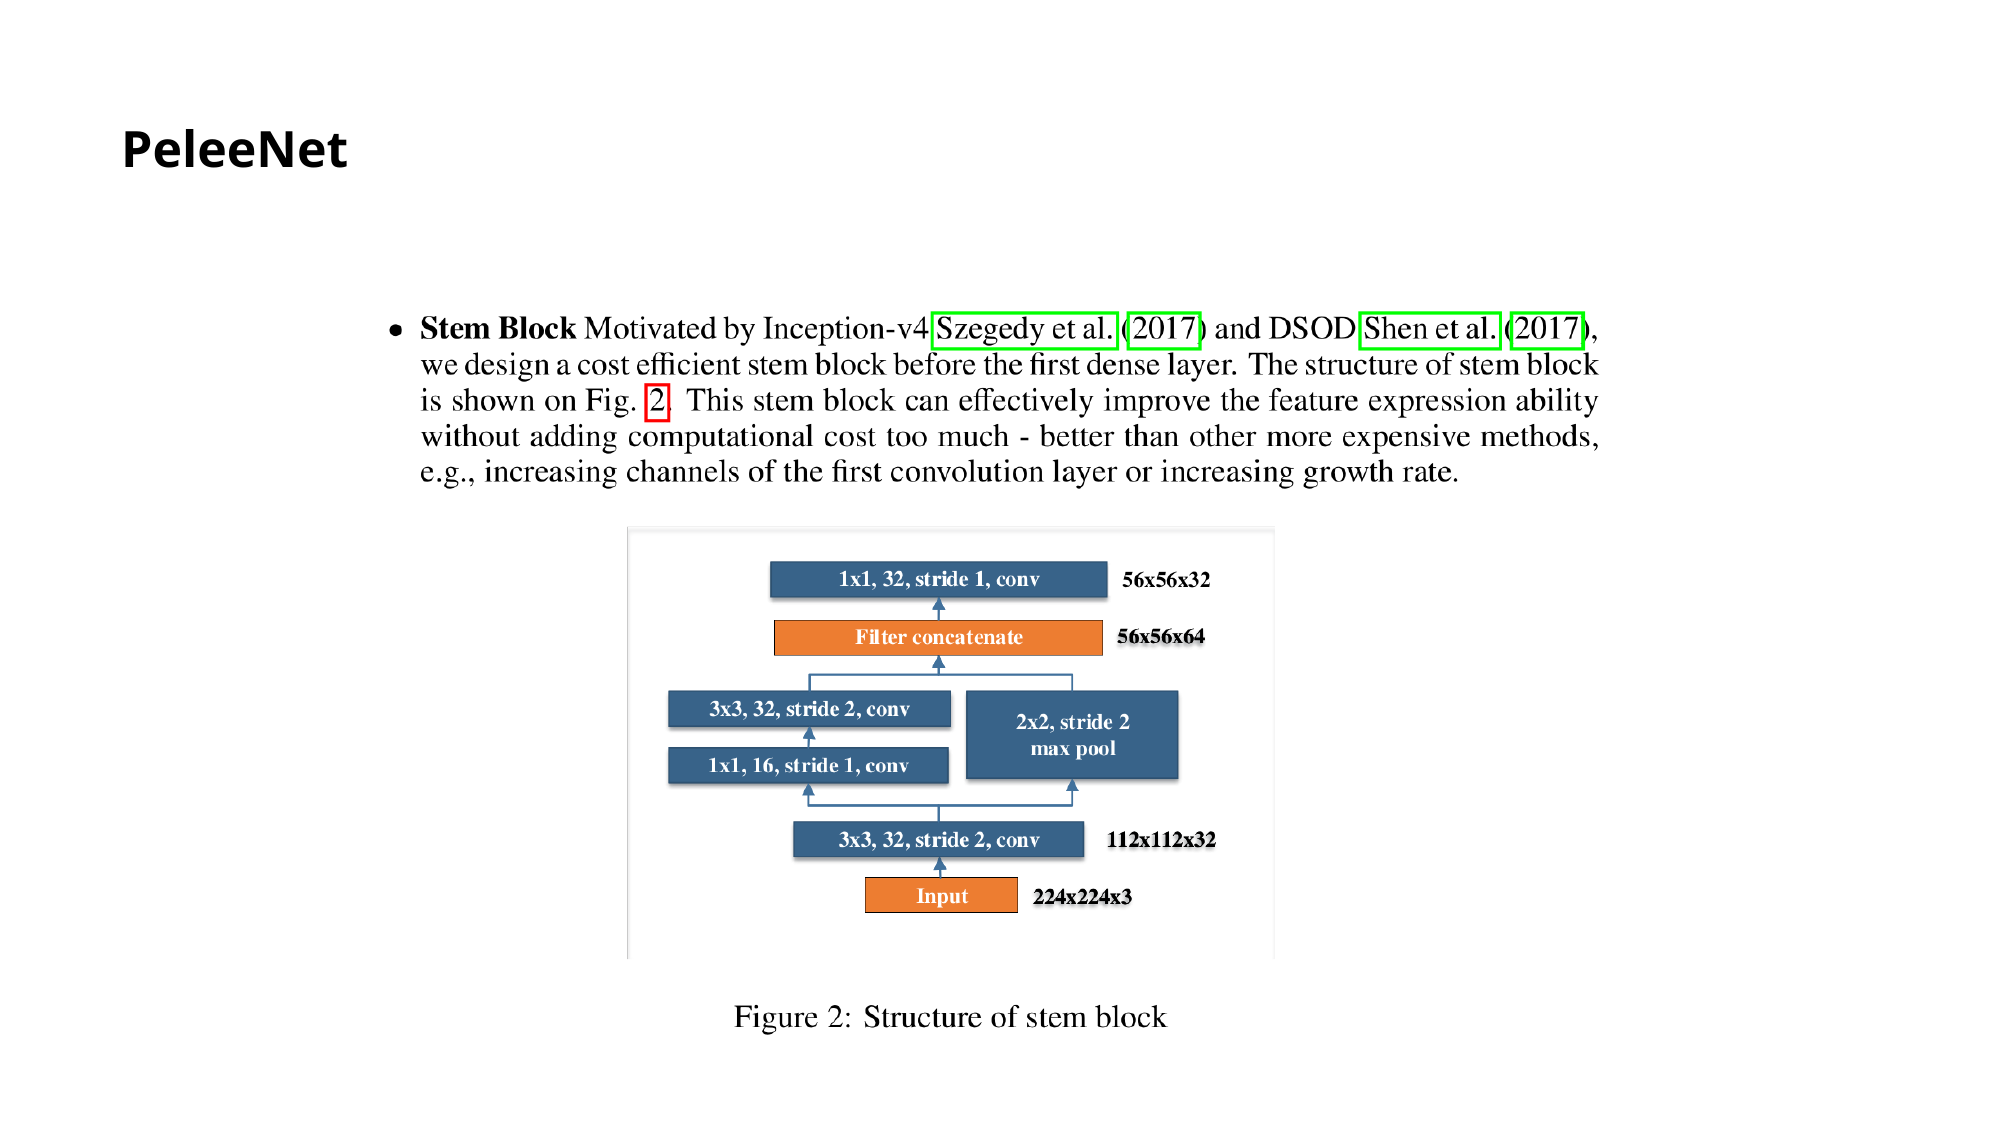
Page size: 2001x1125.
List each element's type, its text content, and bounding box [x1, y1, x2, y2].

title PeleeNet [106, 42, 1832, 260]
picture [379, 303, 1621, 1040]
